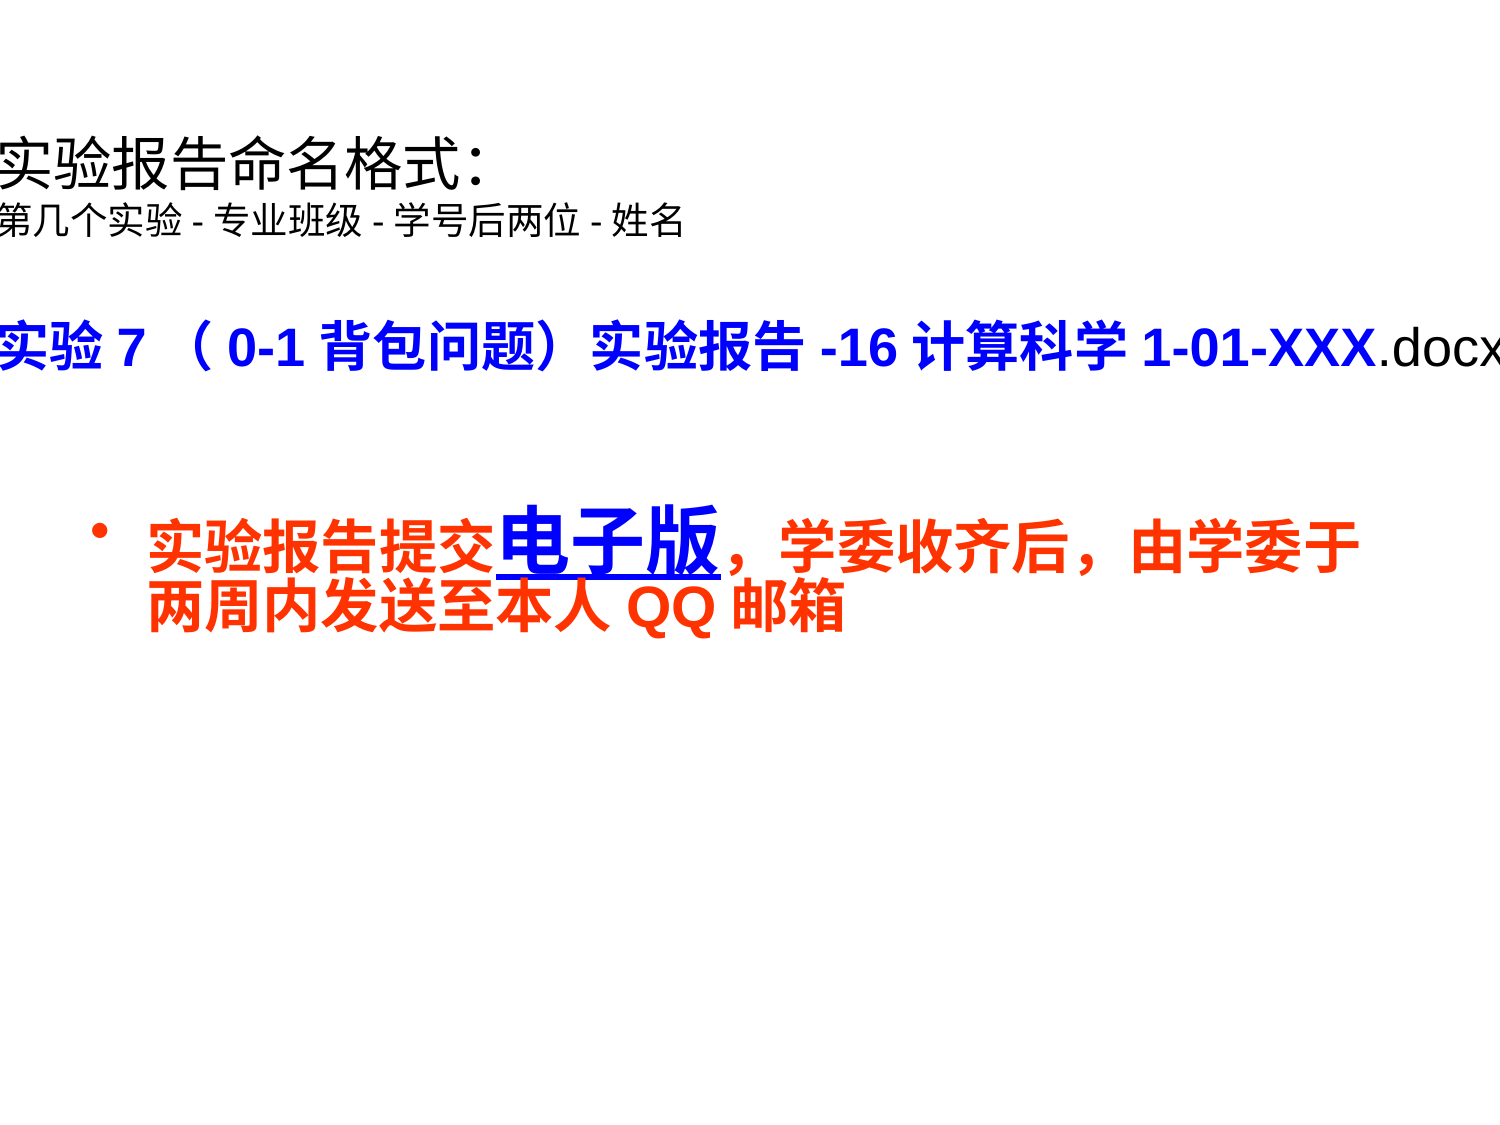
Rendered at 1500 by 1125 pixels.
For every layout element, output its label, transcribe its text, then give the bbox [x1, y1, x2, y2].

text_box 实验报告提交电子版，学委收齐后，由学委于两周内发送至本人QQ邮箱 [74, 503, 1425, 740]
text_box 实验报告命名格式： 第几个实验-专业班级-学号后两位-姓名 实验7（0-1背包问题）实验报告-16计算科学1-01-XXX.docx [0, 120, 1500, 385]
